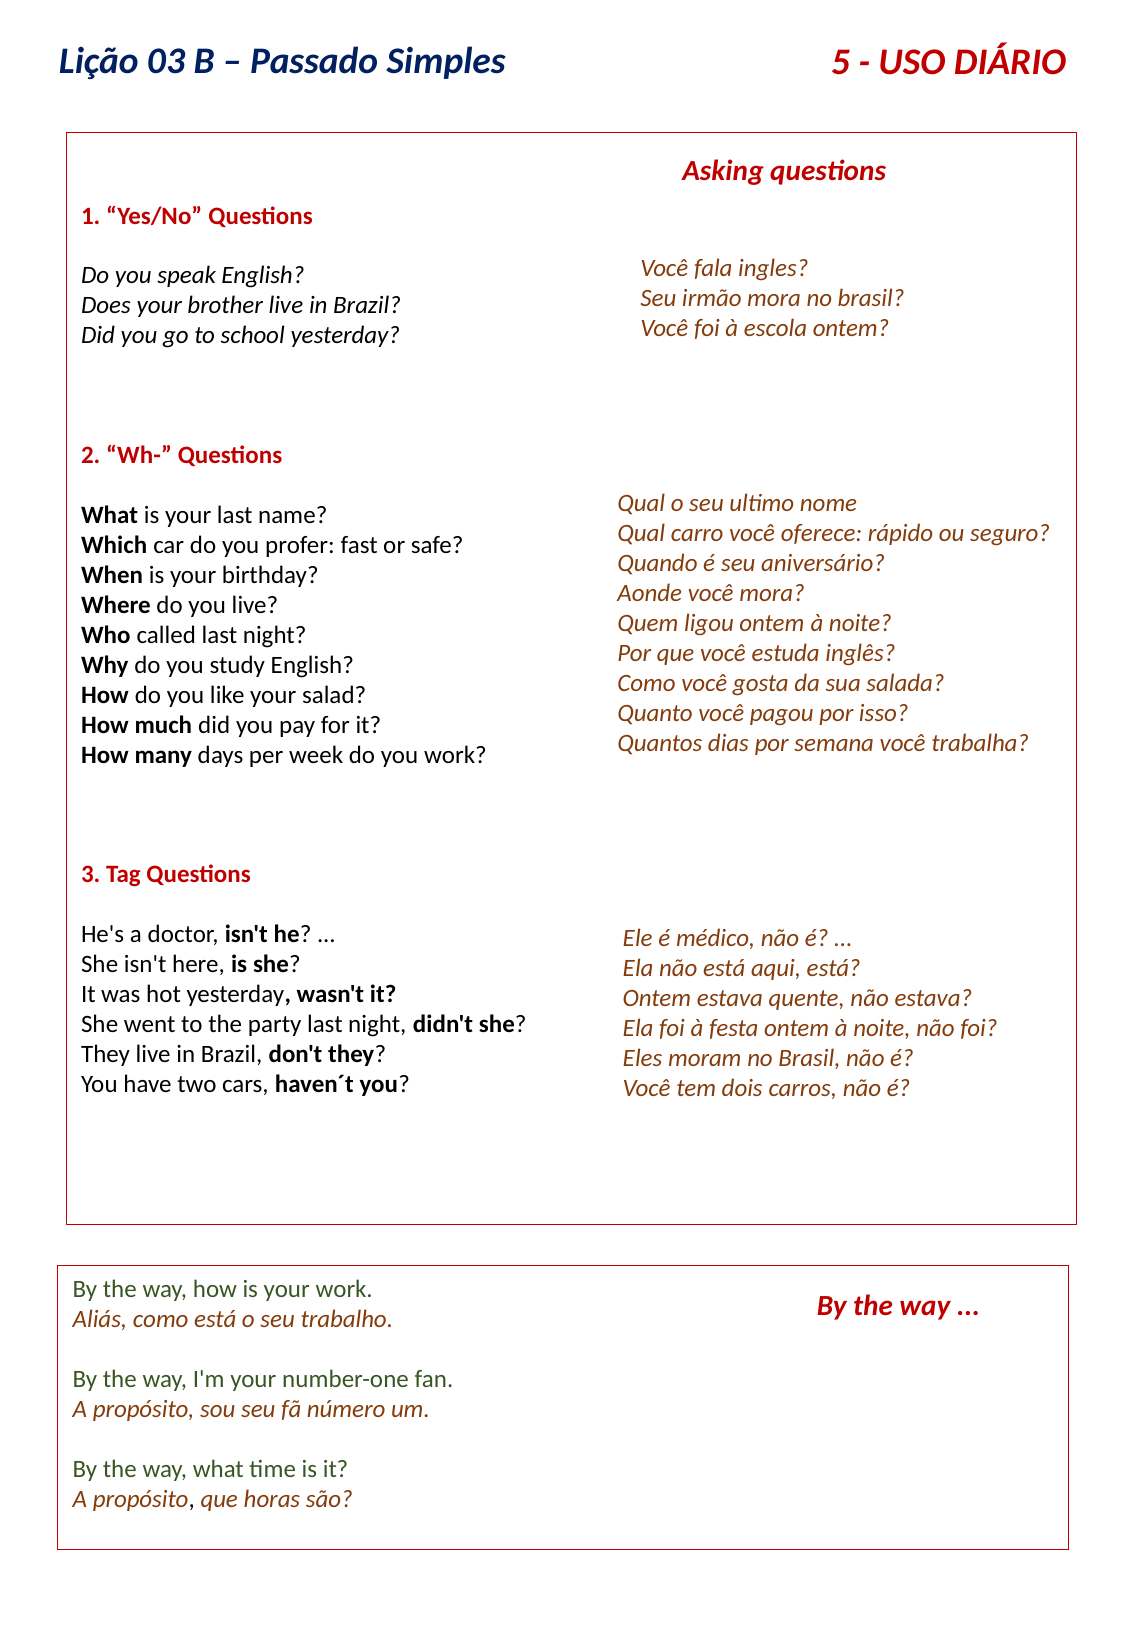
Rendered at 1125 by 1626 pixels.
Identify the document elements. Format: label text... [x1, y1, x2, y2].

text_box By the way, how is your work. Aliás, como está o seu trabalho. By the way, I'm your number-one fan. A propósito, sou seu fã número um. By the way, what time is it? A propósito, que horas são? [57, 1265, 1069, 1550]
text_box Lição 03 B – Passado Simples [43, 25, 522, 89]
text_box 5 - USO DIÁRIO [816, 29, 1125, 90]
text_box By the way ... [801, 1279, 1069, 1330]
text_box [66, 131, 1125, 1238]
